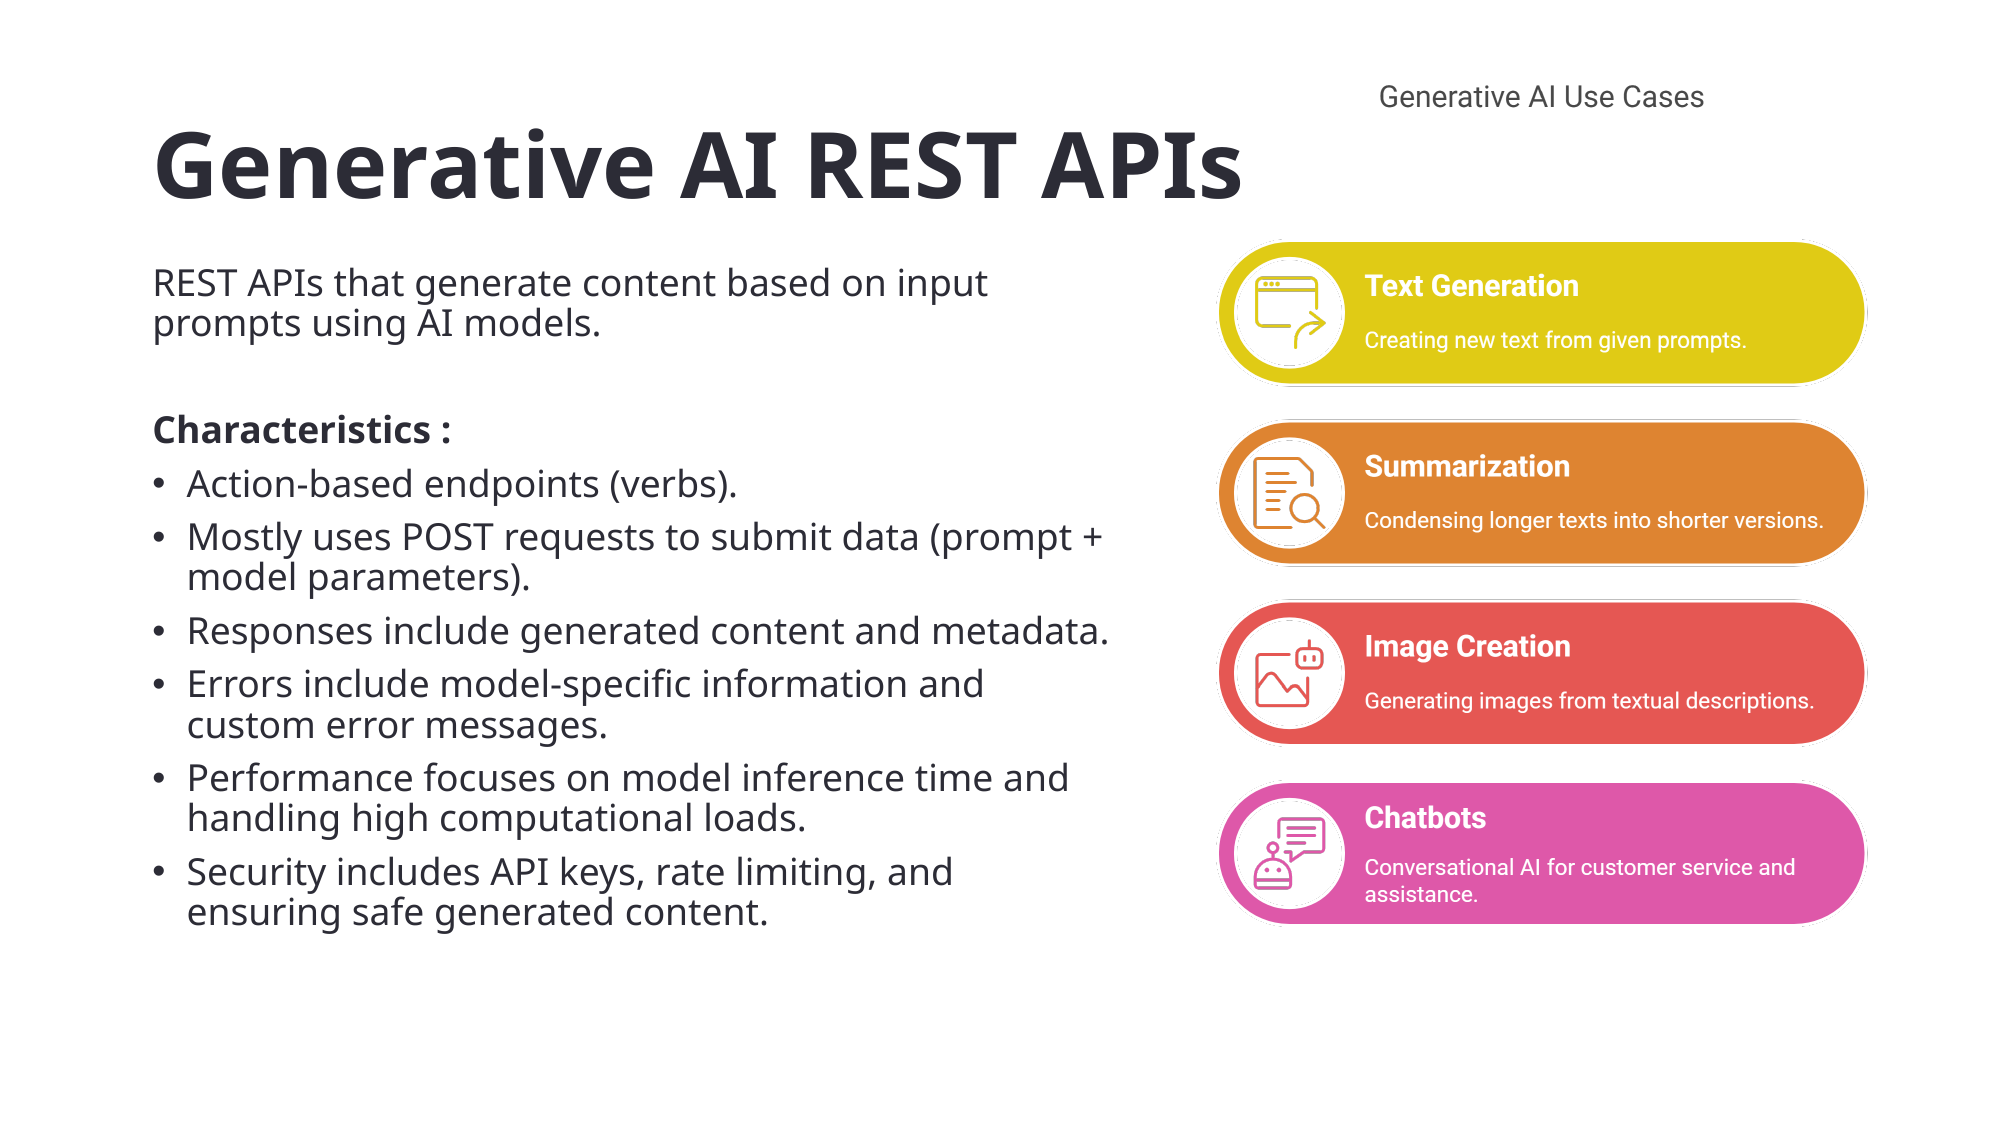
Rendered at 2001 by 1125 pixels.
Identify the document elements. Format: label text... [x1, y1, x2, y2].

picture [1109, 0, 1974, 1035]
title Generative AI REST APIs [137, 59, 1109, 256]
list REST APIs that generate content based on input prompts using AI models. Characteristics : Action-based endpoints (verbs). Mostly uses POST requests to submit data (prompt + model parameters). Responses include generated content and metadata. Errors include model-specific information and custom error messages. Performance focuses on model inference time and handling high computational loads. Security includes API keys, rate limiting, and ensuring safe generated content. [137, 256, 1109, 984]
